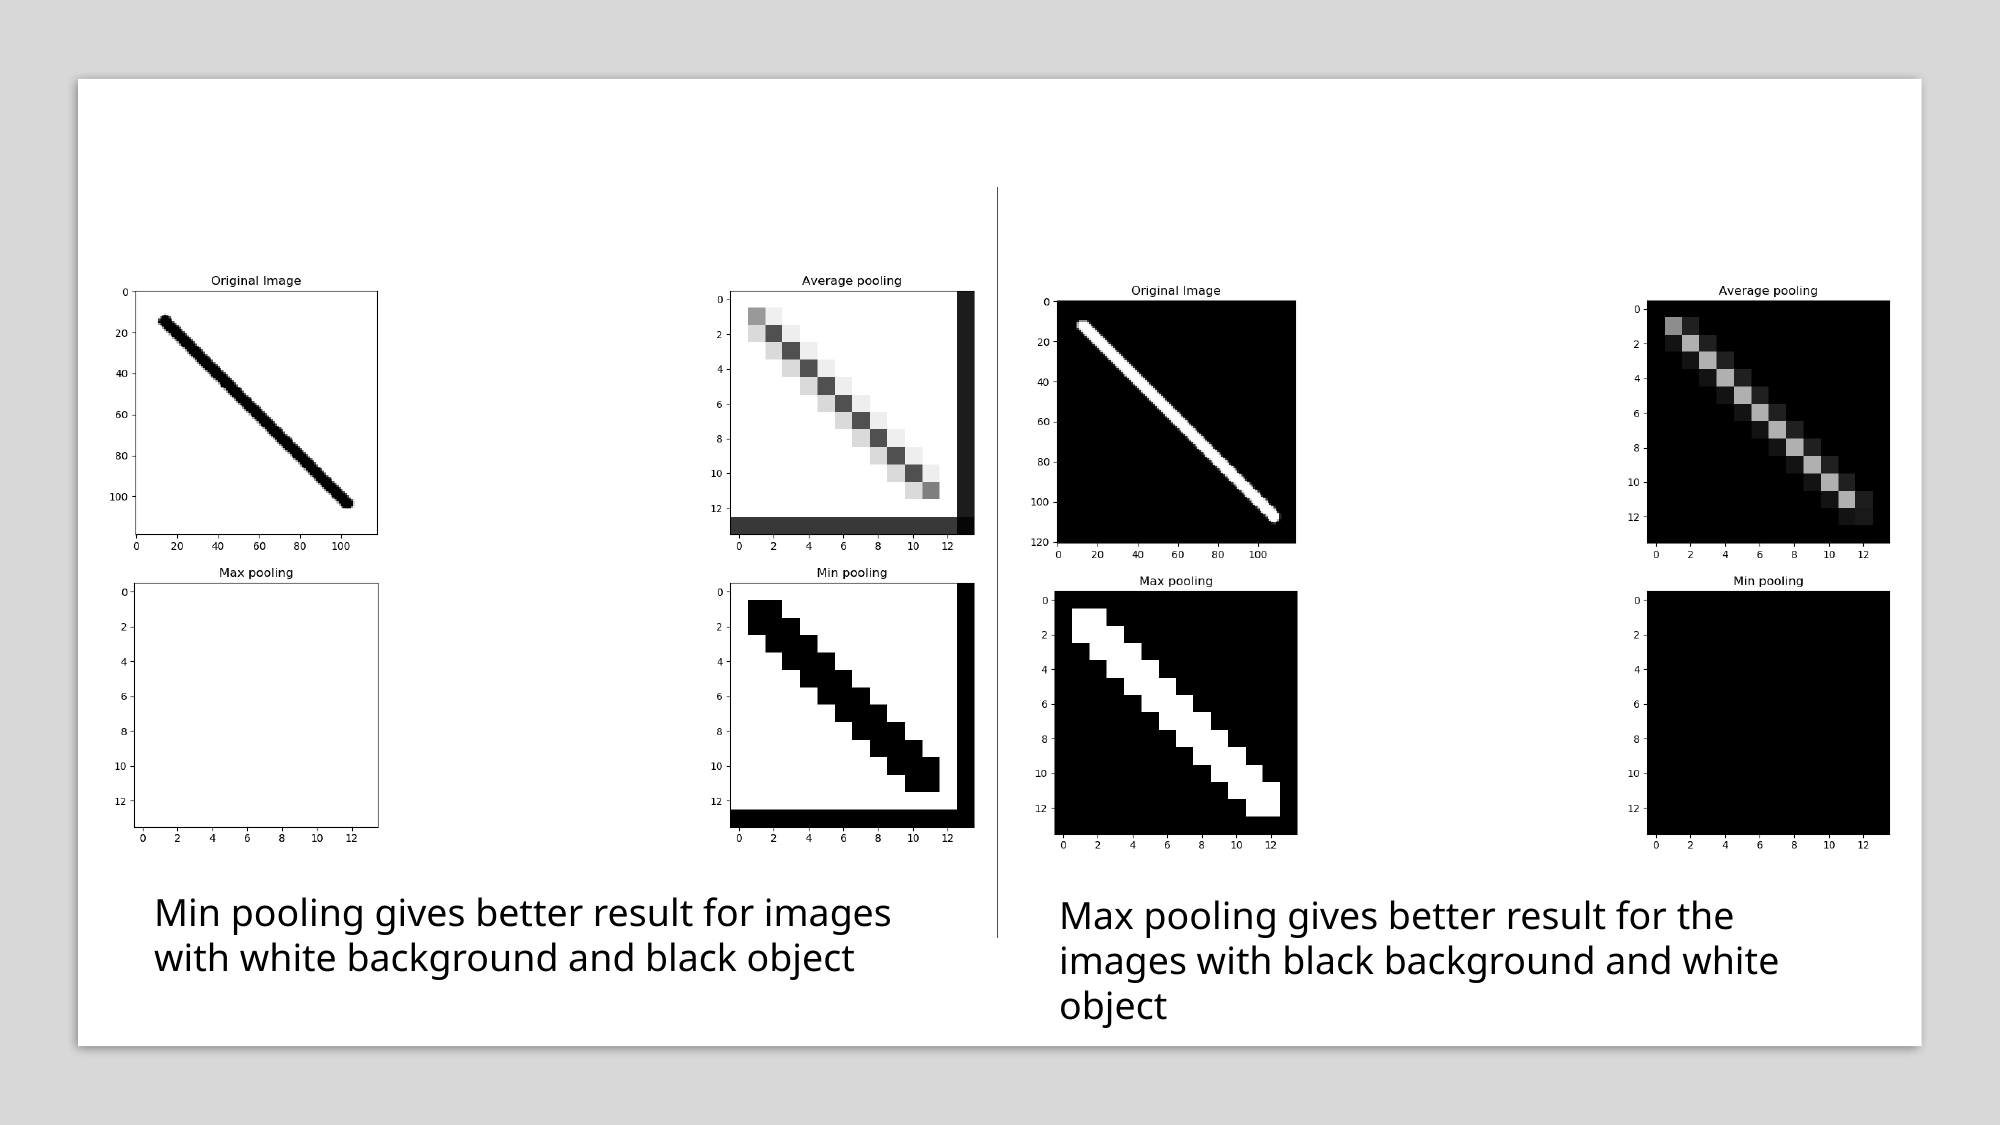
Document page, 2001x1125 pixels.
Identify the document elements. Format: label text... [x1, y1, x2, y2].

text_box [0, 0, 2000, 1125]
picture [1025, 268, 1895, 857]
text_box Max pooling gives better result for the images with black background and white object [1044, 884, 1875, 1035]
picture [105, 269, 975, 856]
text_box Min pooling gives better result for images with white background and black object [139, 881, 937, 987]
text_box [77, 78, 1923, 1047]
